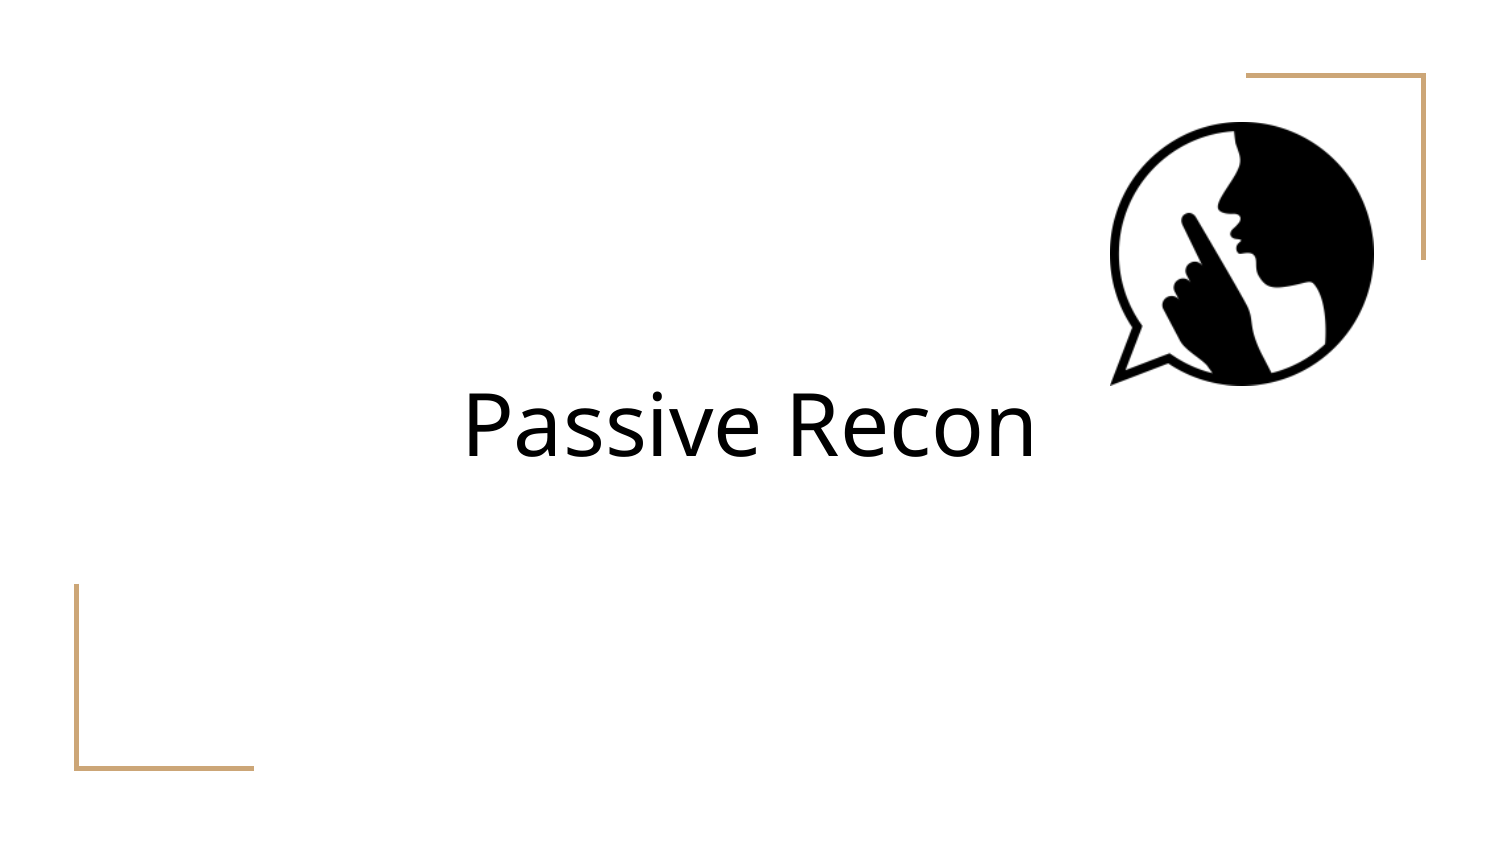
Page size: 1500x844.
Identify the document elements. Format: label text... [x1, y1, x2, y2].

title Passive Recon [126, 296, 1374, 548]
picture [1110, 122, 1374, 386]
